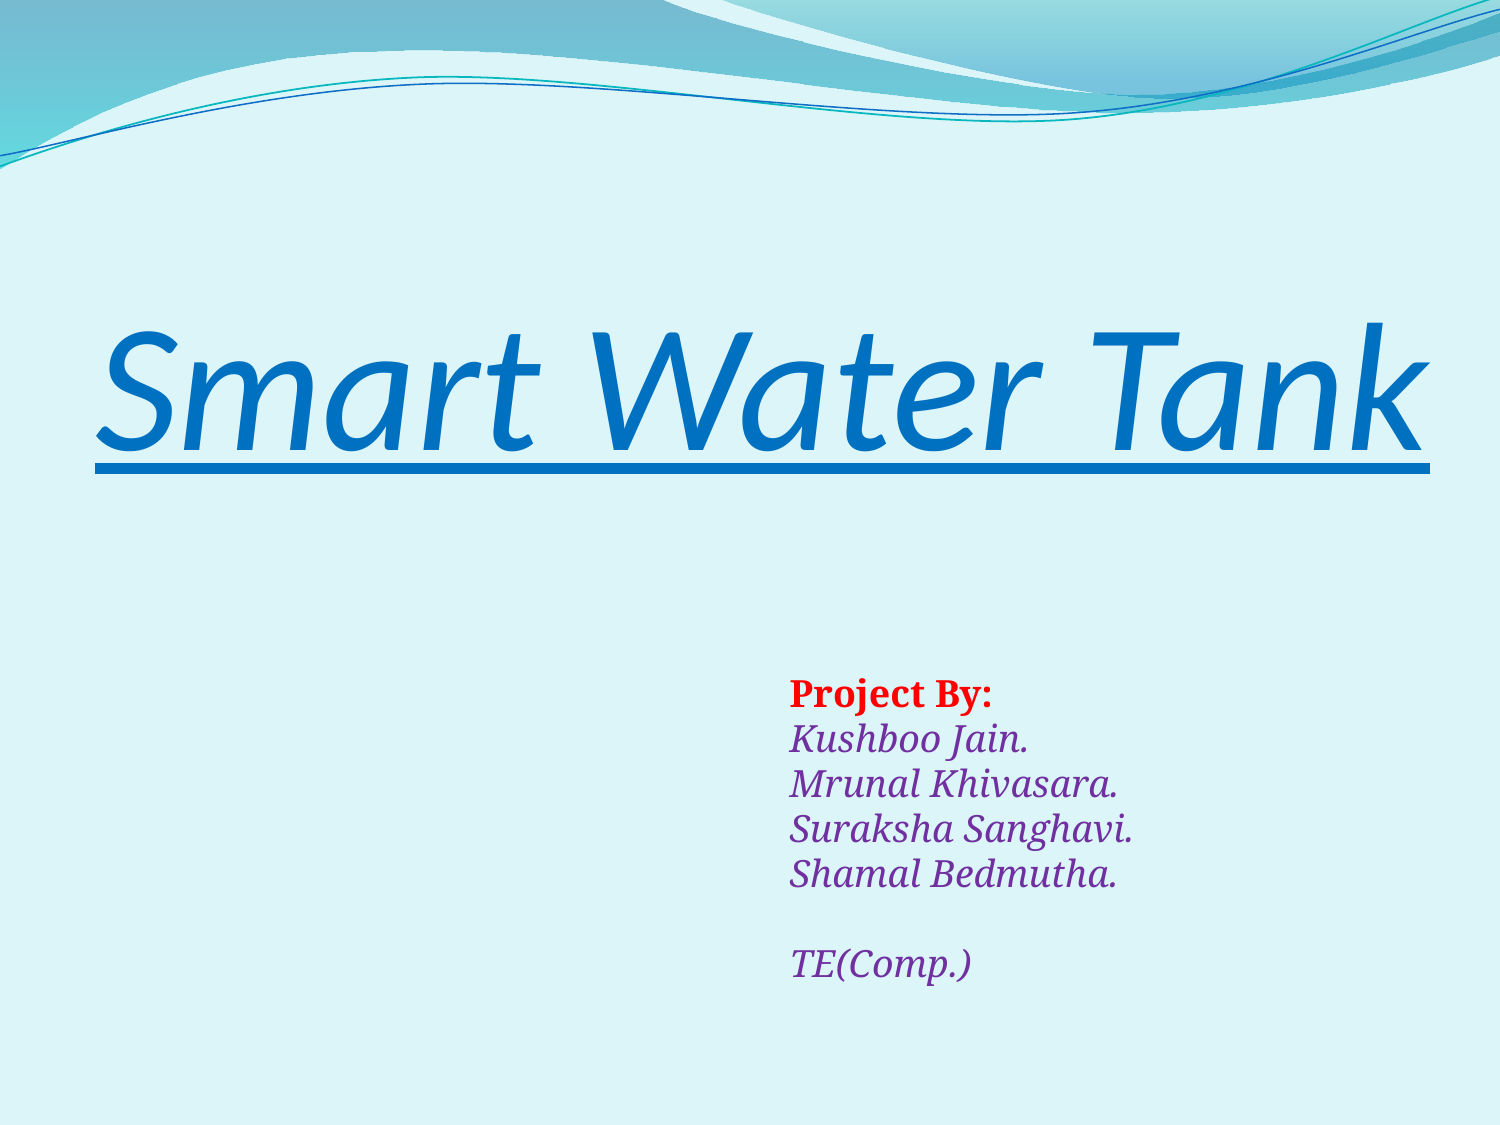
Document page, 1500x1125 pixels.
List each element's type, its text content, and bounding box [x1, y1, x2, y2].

text_box Project By: Kushboo Jain. Mrunal Khivasara. Suraksha Sanghavi. Shamal Bedmutha. TE(Comp.) [774, 662, 1450, 993]
title Smart Water Tank [87, 162, 1438, 488]
